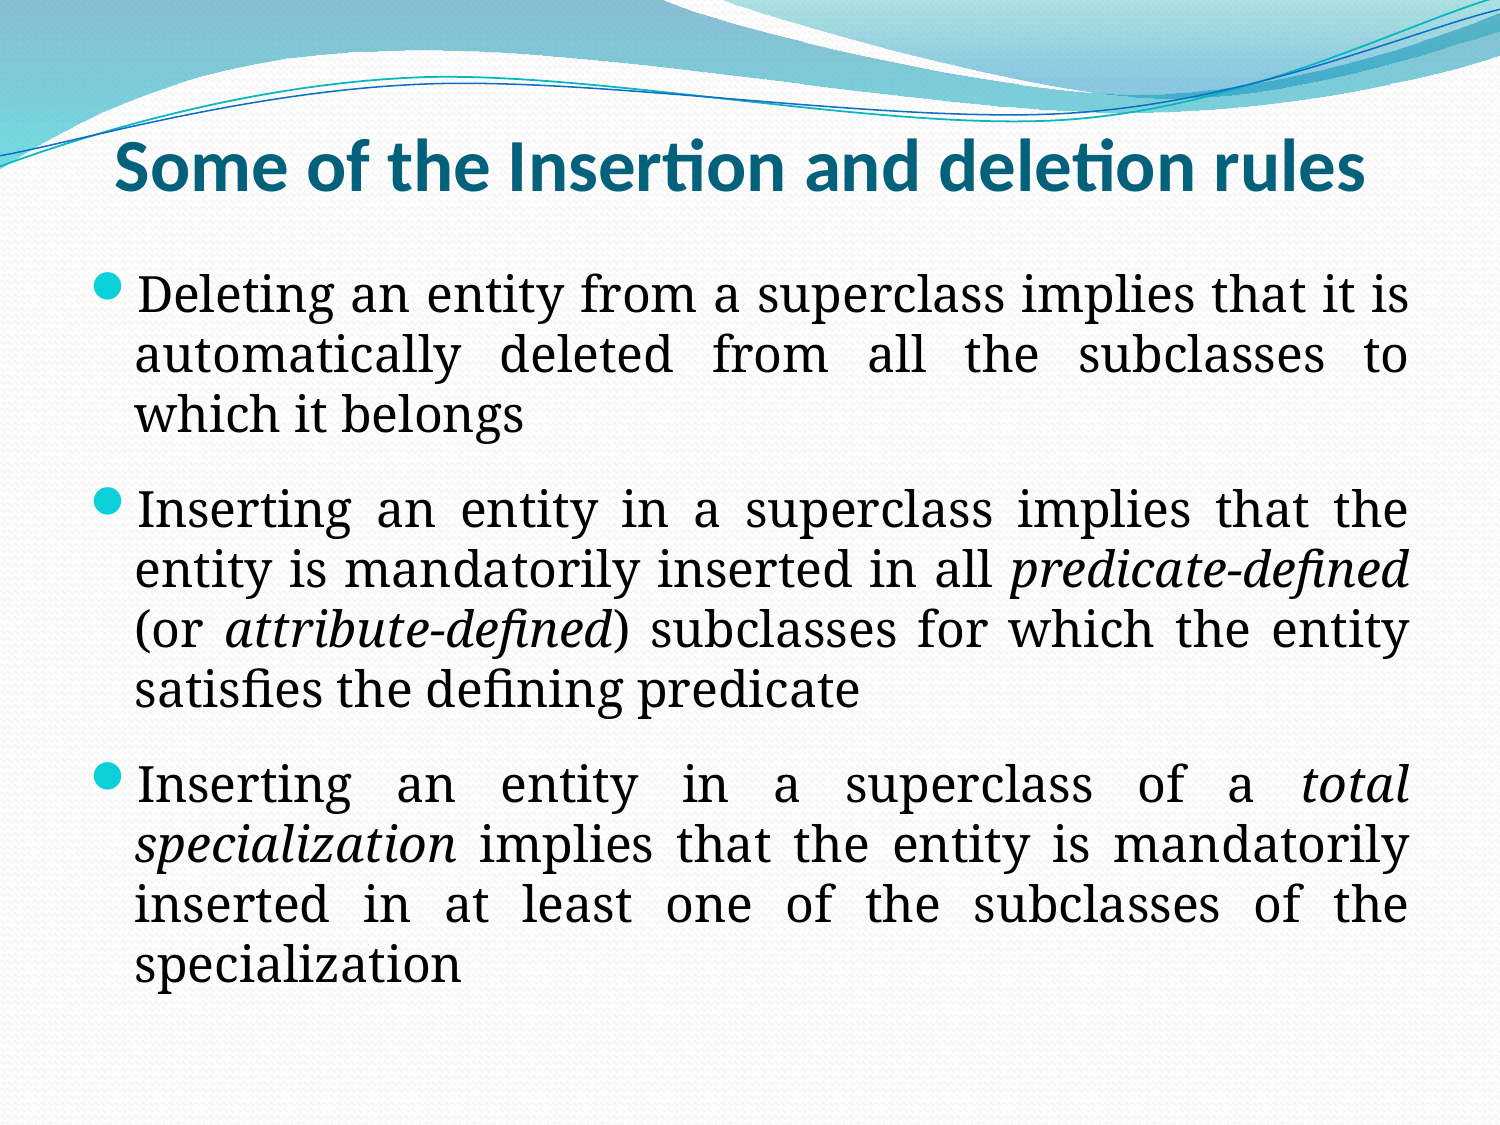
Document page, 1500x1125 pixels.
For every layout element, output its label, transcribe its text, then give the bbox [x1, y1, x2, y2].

title Some of the Insertion and deletion rules [75, 19, 1425, 207]
list Deleting an entity from a superclass implies that it is automatically deleted from all the subclasses to which it belongs Inserting an entity in a superclass implies that the entity is mandatorily inserted in all predicate-defined (or attribute-defined) subclasses for which the entity satisfies the defining predicate Inserting an entity in a superclass of a total specialization implies that the entity is mandatorily inserted in at least one of the subclasses of the specialization [75, 255, 1425, 1038]
